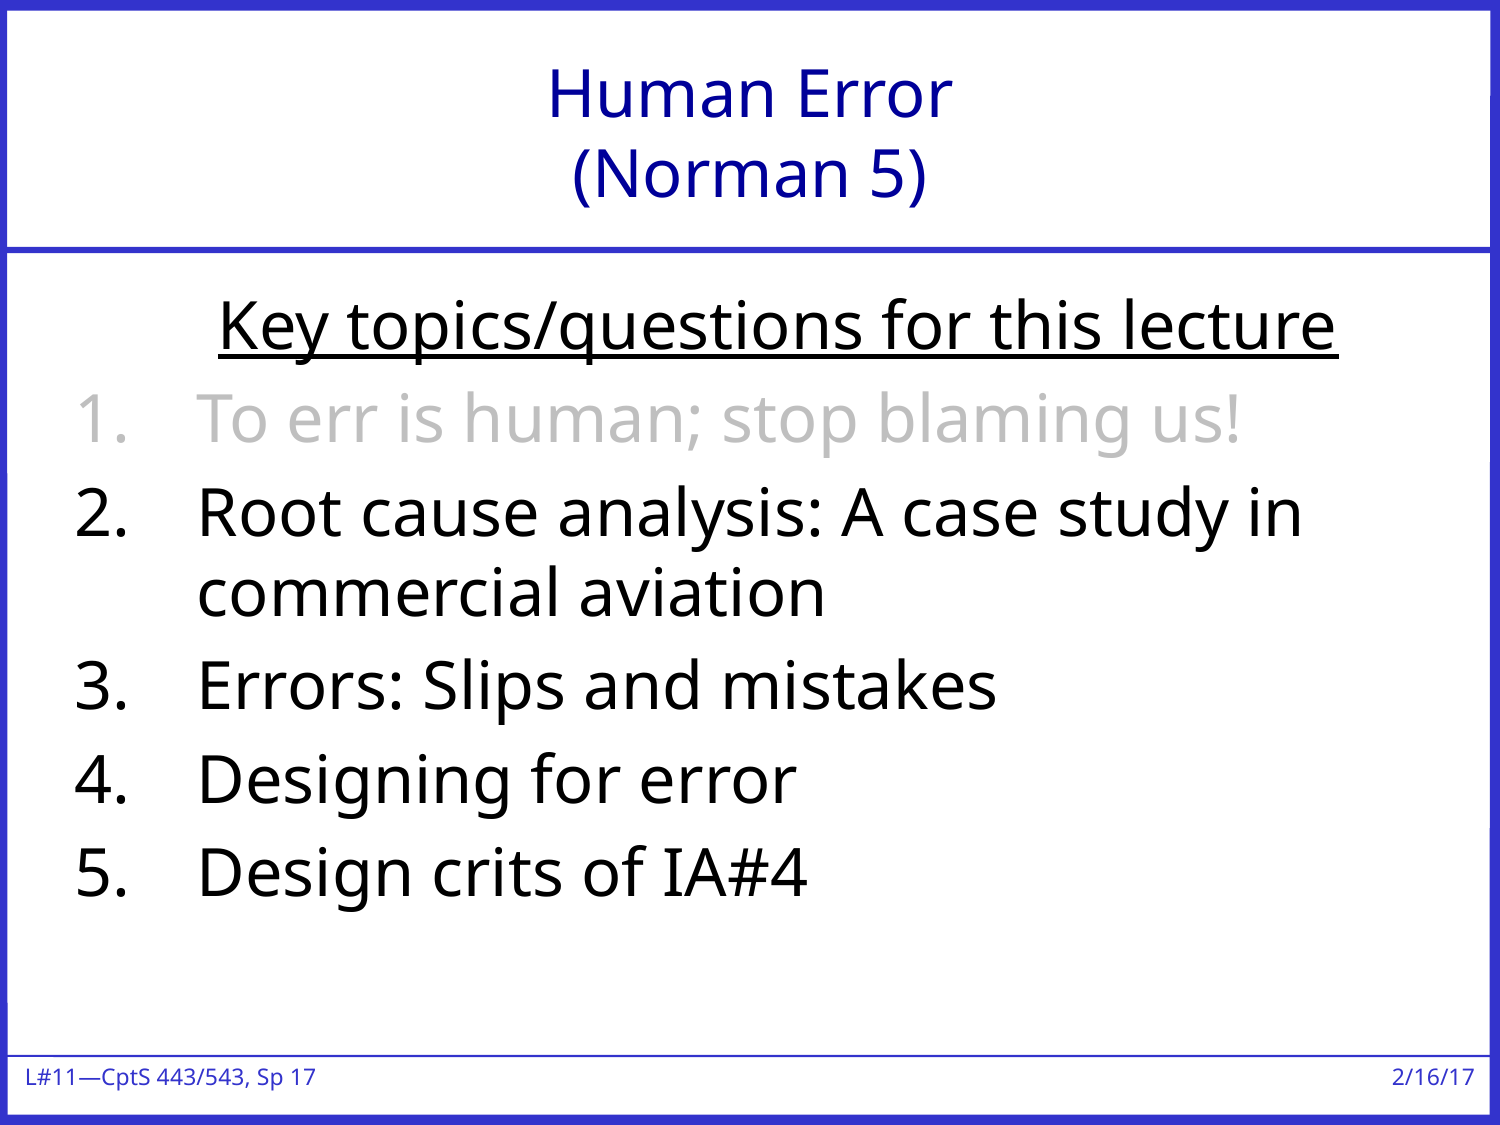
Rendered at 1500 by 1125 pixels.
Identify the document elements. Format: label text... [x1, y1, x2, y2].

title Human Error (Norman 5) [24, 24, 1476, 238]
list Key topics/questions for this lecture To err is human; stop blaming us! Root cause analysis: A case study in commercial aviation Errors: Slips and mistakes Designing for error Design crits of IA#4 [59, 274, 1498, 1076]
